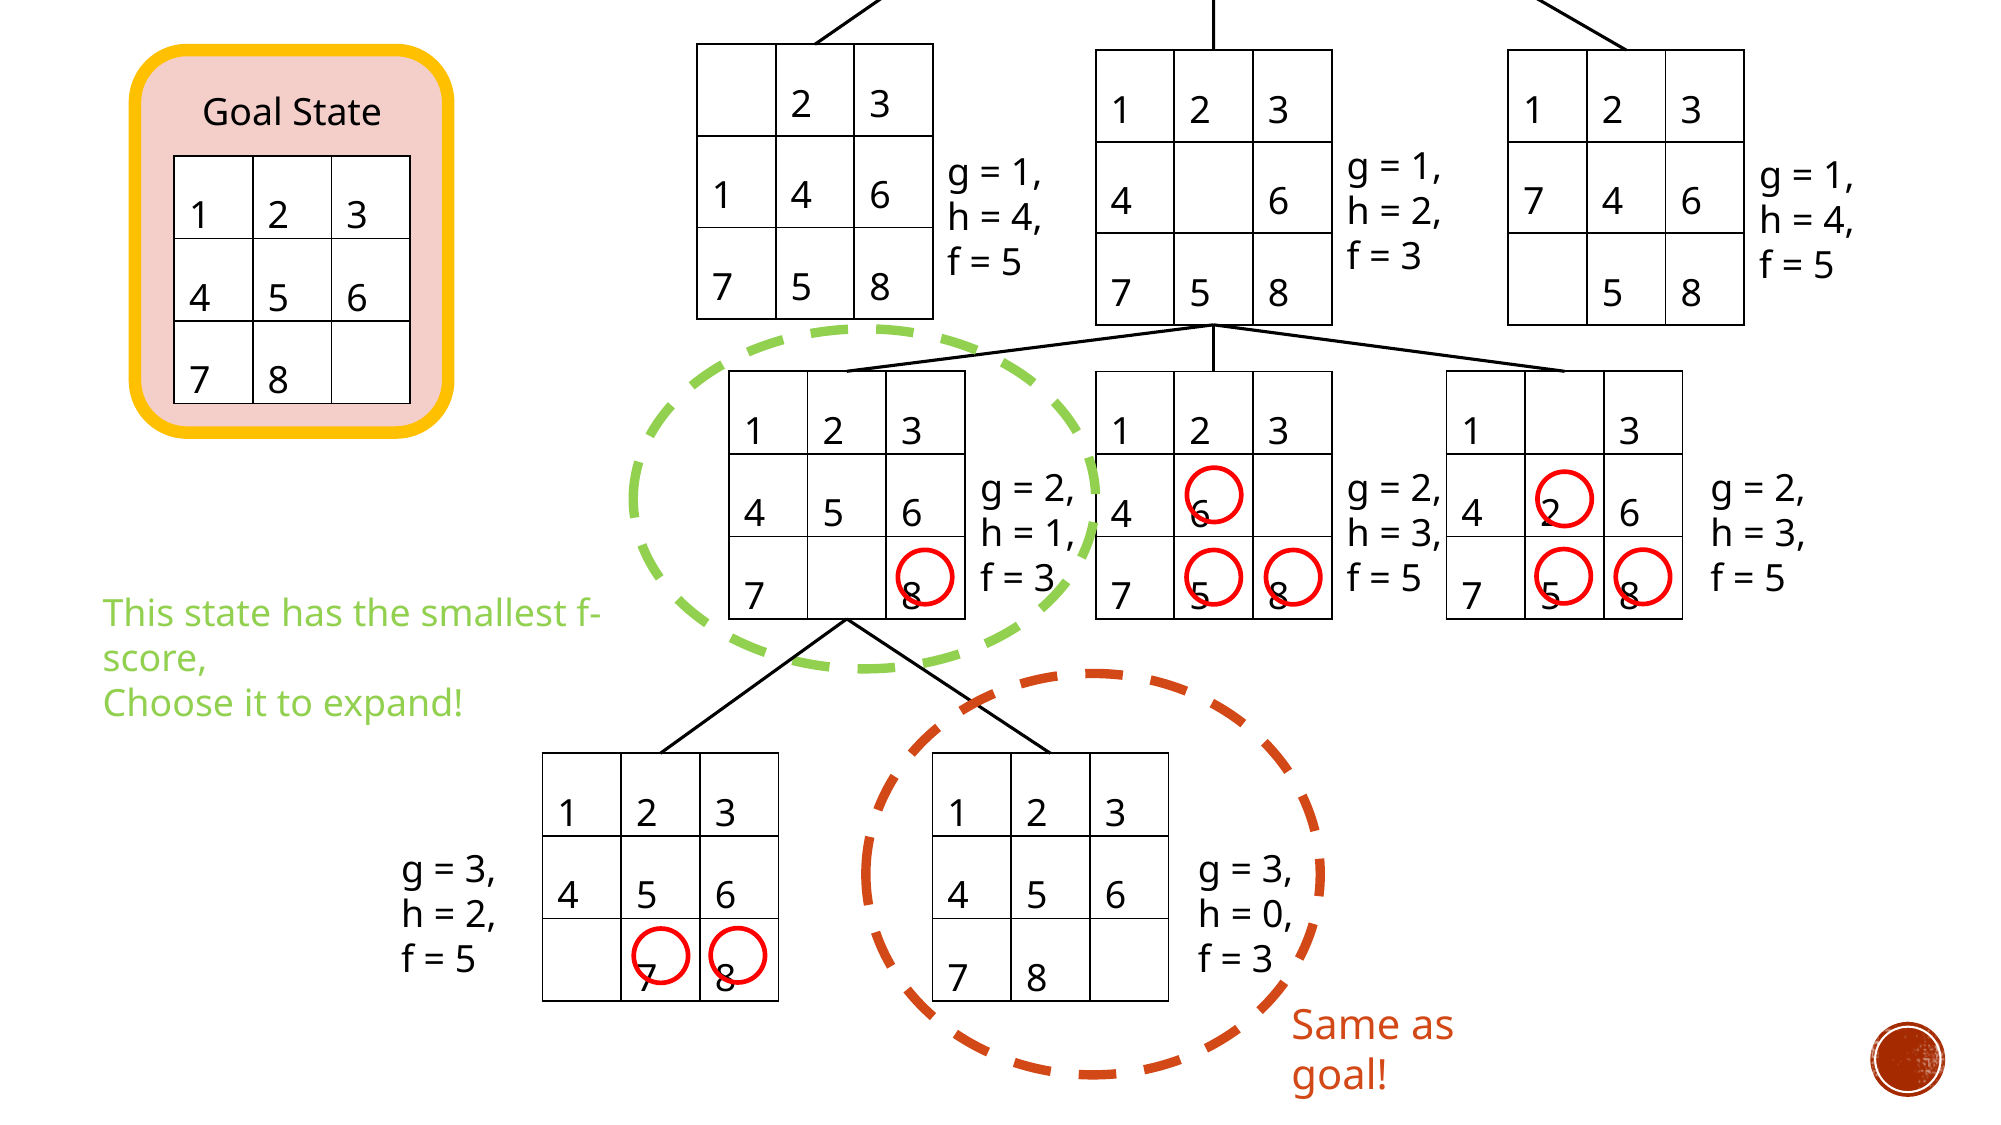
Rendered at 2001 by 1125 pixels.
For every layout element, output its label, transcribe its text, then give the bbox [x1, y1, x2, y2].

text_box g = 1, h = 4, f = 5 [932, 140, 1083, 286]
table_header 1 [543, 754, 620, 835]
table_cell 7 [1097, 537, 1173, 618]
table_header 1 [175, 157, 252, 238]
table_header 2 [1588, 51, 1665, 141]
table_cell 6 [1666, 143, 1743, 232]
text_box g = 3, h = 2, f = 5 [386, 837, 527, 988]
table_cell 8 [254, 322, 331, 403]
table_header [1526, 372, 1603, 453]
text_box [632, 927, 690, 984]
text_box [864, 672, 1322, 1076]
table_header 3 [332, 157, 409, 238]
table_cell 4 [175, 239, 252, 320]
table_header [698, 45, 775, 135]
table_cell 5 [1526, 537, 1603, 618]
table_cell 6 [855, 137, 932, 227]
table_cell [543, 919, 620, 1000]
table_cell [1175, 143, 1252, 232]
table_cell 1 [698, 137, 775, 227]
text_box [632, 328, 1097, 608]
table_cell 7 [698, 228, 775, 318]
table_header 2 [1175, 51, 1252, 141]
table_header 3 [1666, 51, 1743, 141]
table_cell 5 [1175, 537, 1252, 618]
table_cell 4 [1588, 143, 1665, 232]
table_cell 6 [1254, 143, 1331, 232]
text_box Same as goal! [1276, 990, 1568, 1105]
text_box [850, 287, 1212, 369]
text_box [709, 927, 767, 984]
text_box g = 3, h = 0, f = 3 [1281, 837, 1332, 988]
table_header 2 [254, 157, 331, 238]
table_cell 7 [1447, 537, 1524, 618]
table_header 1 [1097, 372, 1173, 453]
text_box [1535, 548, 1592, 605]
table_cell 4 [1097, 455, 1173, 536]
text_box Goal State [187, 80, 397, 140]
table_cell 5 [1175, 234, 1252, 323]
table_header 1 [1097, 51, 1173, 141]
table_cell 5 [254, 239, 331, 320]
text_box This state has the smallest f-score, Choose it to expand! [87, 581, 703, 732]
table_header 2 [1175, 372, 1252, 453]
table_header 2 [622, 754, 699, 835]
text_box [1614, 548, 1672, 606]
table_cell 4 [543, 837, 620, 918]
table_cell [332, 322, 409, 403]
table_cell 7 [622, 919, 699, 1000]
table_cell 5 [1588, 234, 1665, 324]
text_box g = 2, h = 3, f = 5 [1695, 456, 1840, 606]
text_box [1413, 0, 1624, 47]
text_box [1185, 466, 1243, 524]
table_cell 5 [777, 228, 853, 318]
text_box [818, 0, 1016, 42]
table_header 3 [1605, 372, 1682, 453]
table_header 1 [1447, 372, 1524, 453]
text_box [1536, 470, 1593, 528]
table_cell 6 [1175, 455, 1252, 536]
table_cell 4 [777, 137, 853, 227]
table_header 3 [701, 754, 778, 835]
table_cell [1254, 455, 1331, 536]
table_header 3 [1254, 51, 1331, 141]
table_cell 8 [1254, 537, 1331, 618]
text_box [133, 48, 450, 434]
table_header 3 [855, 45, 932, 135]
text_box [663, 611, 845, 751]
table_cell 8 [855, 228, 932, 286]
table_cell 6 [1605, 455, 1682, 536]
table_cell 7 [1509, 143, 1586, 232]
table_cell 4 [1097, 143, 1173, 232]
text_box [850, 611, 1049, 751]
table_cell 6 [332, 239, 409, 320]
table_cell 7 [175, 322, 252, 403]
text_box [1264, 548, 1322, 606]
text_box g = 2, h = 3, f = 5 [1331, 456, 1474, 606]
table_cell [1509, 234, 1586, 324]
table_cell 8 [1254, 234, 1331, 287]
table_cell 2 [1526, 455, 1603, 536]
text_box g = 1, h = 2, f = 3 [1331, 134, 1495, 285]
text_box g = 1, h = 4, f = 5 [1744, 143, 1900, 294]
table_cell 8 [701, 919, 778, 1000]
table_cell 4 [1447, 455, 1524, 536]
text_box g = 2, h = 1, f = 3 [1047, 456, 1112, 606]
table_header 1 [1509, 51, 1586, 141]
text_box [1215, 287, 1563, 369]
table_header 2 [777, 45, 853, 135]
table_cell 6 [701, 837, 778, 918]
text_box [1185, 548, 1242, 606]
table_cell 7 [1097, 234, 1173, 287]
table_cell 5 [622, 837, 699, 918]
table_header 3 [1254, 372, 1331, 453]
table_cell 8 [1605, 537, 1682, 618]
table_cell 8 [1666, 234, 1743, 324]
